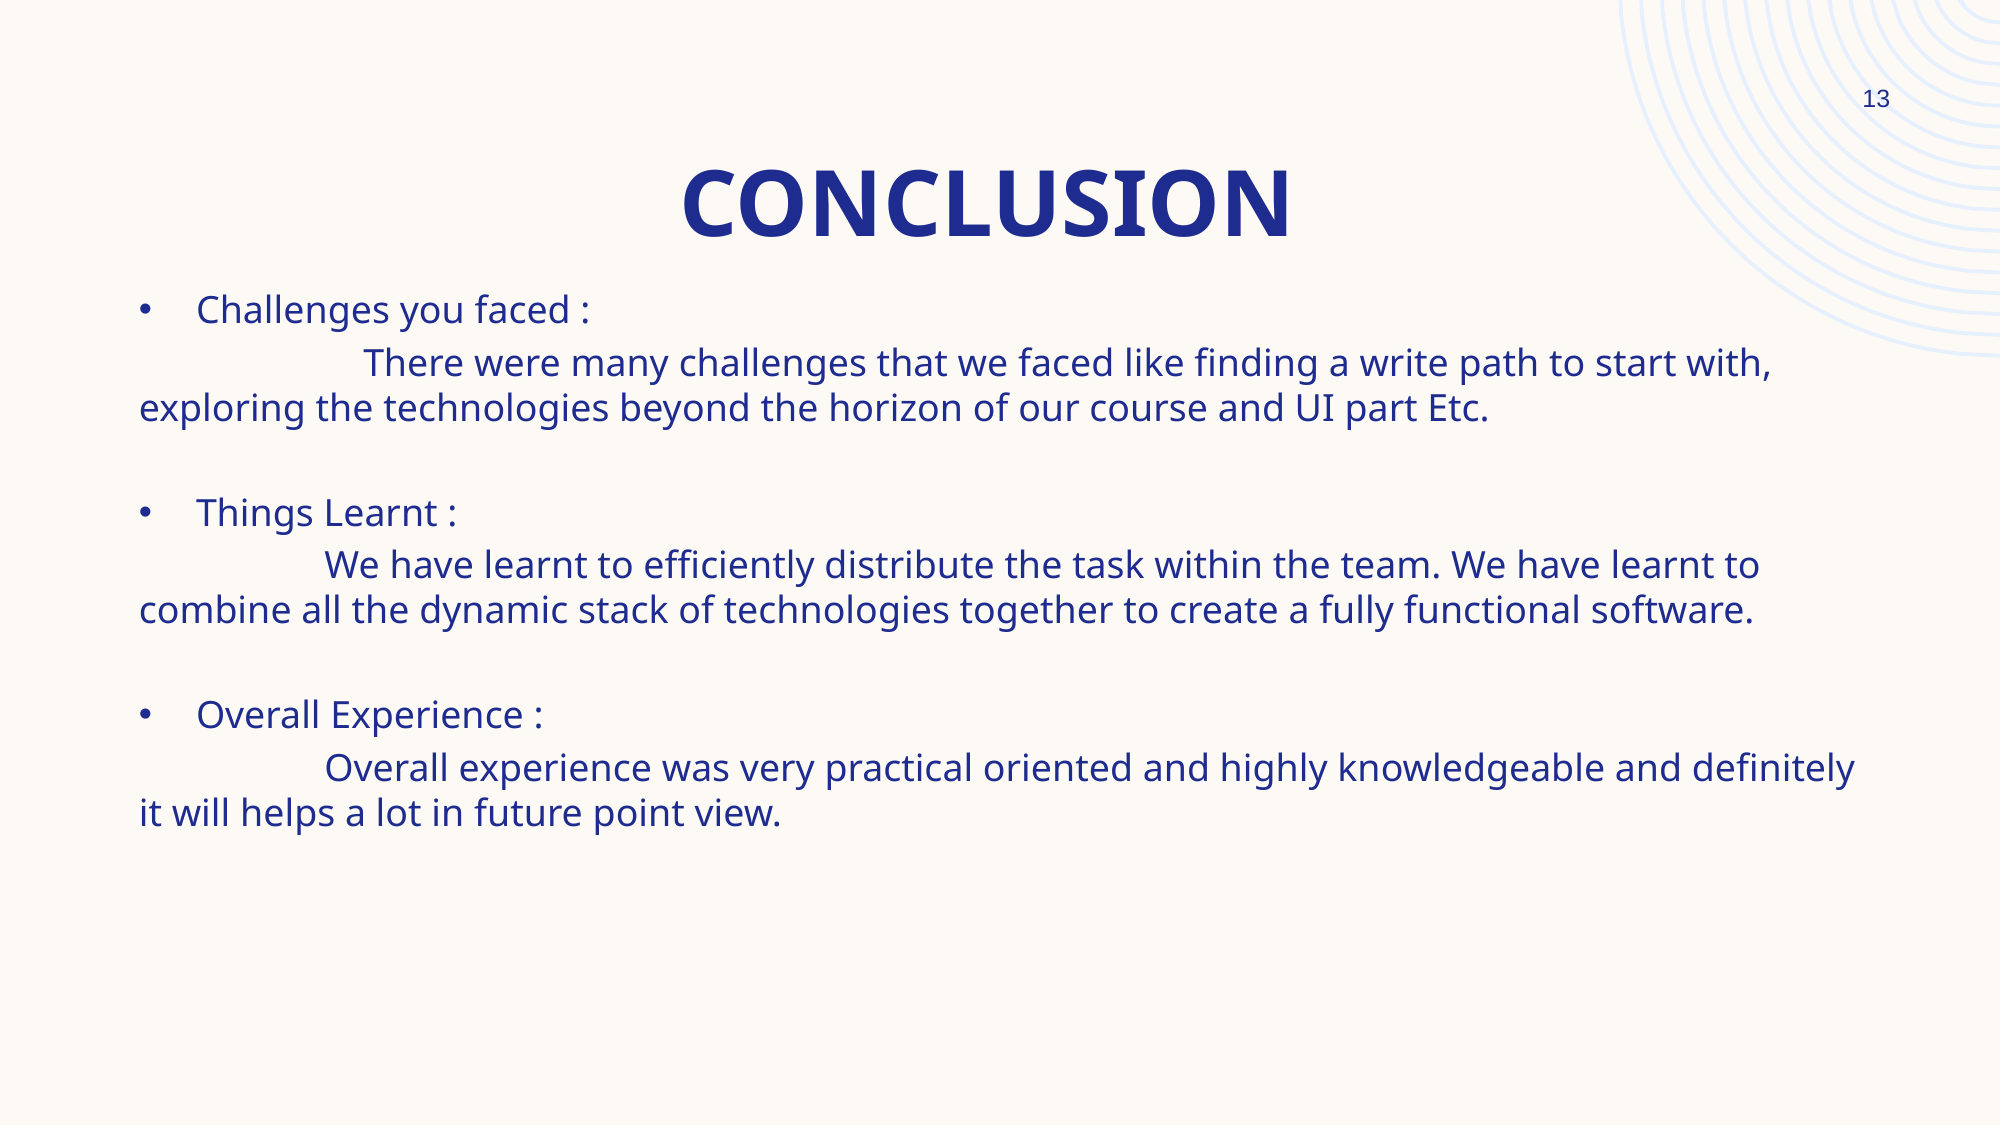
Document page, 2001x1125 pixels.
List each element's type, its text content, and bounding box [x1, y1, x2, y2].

slide_number 13 [1795, 75, 1958, 120]
list Challenges you faced : There were many challenges that we faced like finding a write path to start with, exploring the technologies beyond the horizon of our course and UI part Etc. Things Learnt : We have learnt to efficiently distribute the task within the team. We have learnt to combine all the dynamic stack of technologies together to create a fully functional software. Overall Experience : Overall experience was very practical oriented and highly knowledgeable and definitely it will helps a lot in future point view. [124, 278, 1876, 929]
title Conclusion [124, 136, 1875, 263]
